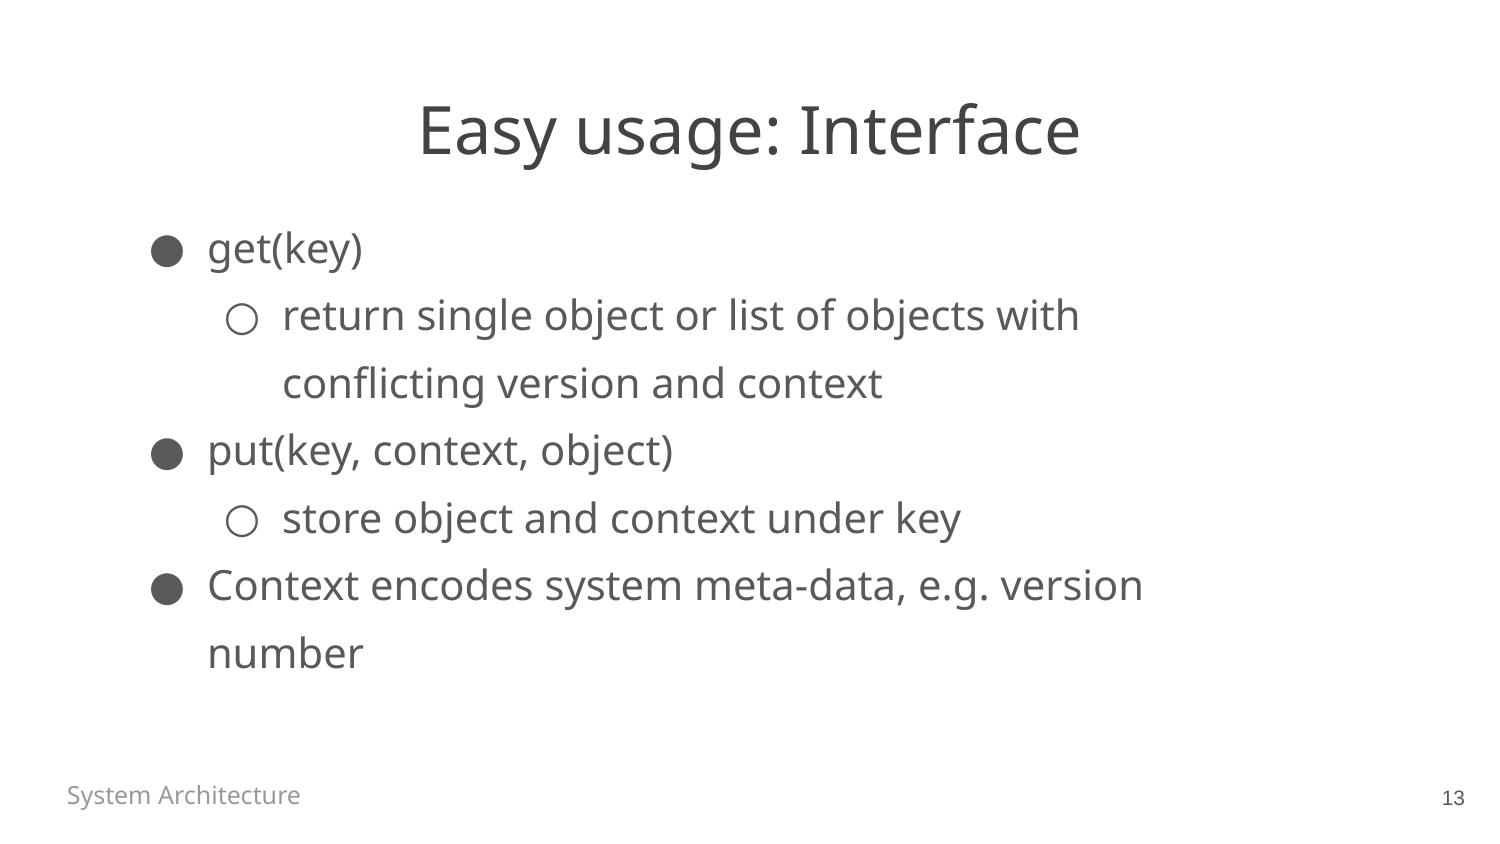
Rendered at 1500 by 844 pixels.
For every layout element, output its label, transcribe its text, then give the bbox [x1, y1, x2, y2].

slide_number 13 [1389, 764, 1480, 830]
title Easy usage: Interface [51, 72, 1449, 167]
text_box System Architecture [51, 764, 1450, 819]
list get(key) return single object or list of objects with conflicting version and context put(key, context, object) store object and context under key Context encodes system meta-data, e.g. version number [117, 189, 1308, 750]
